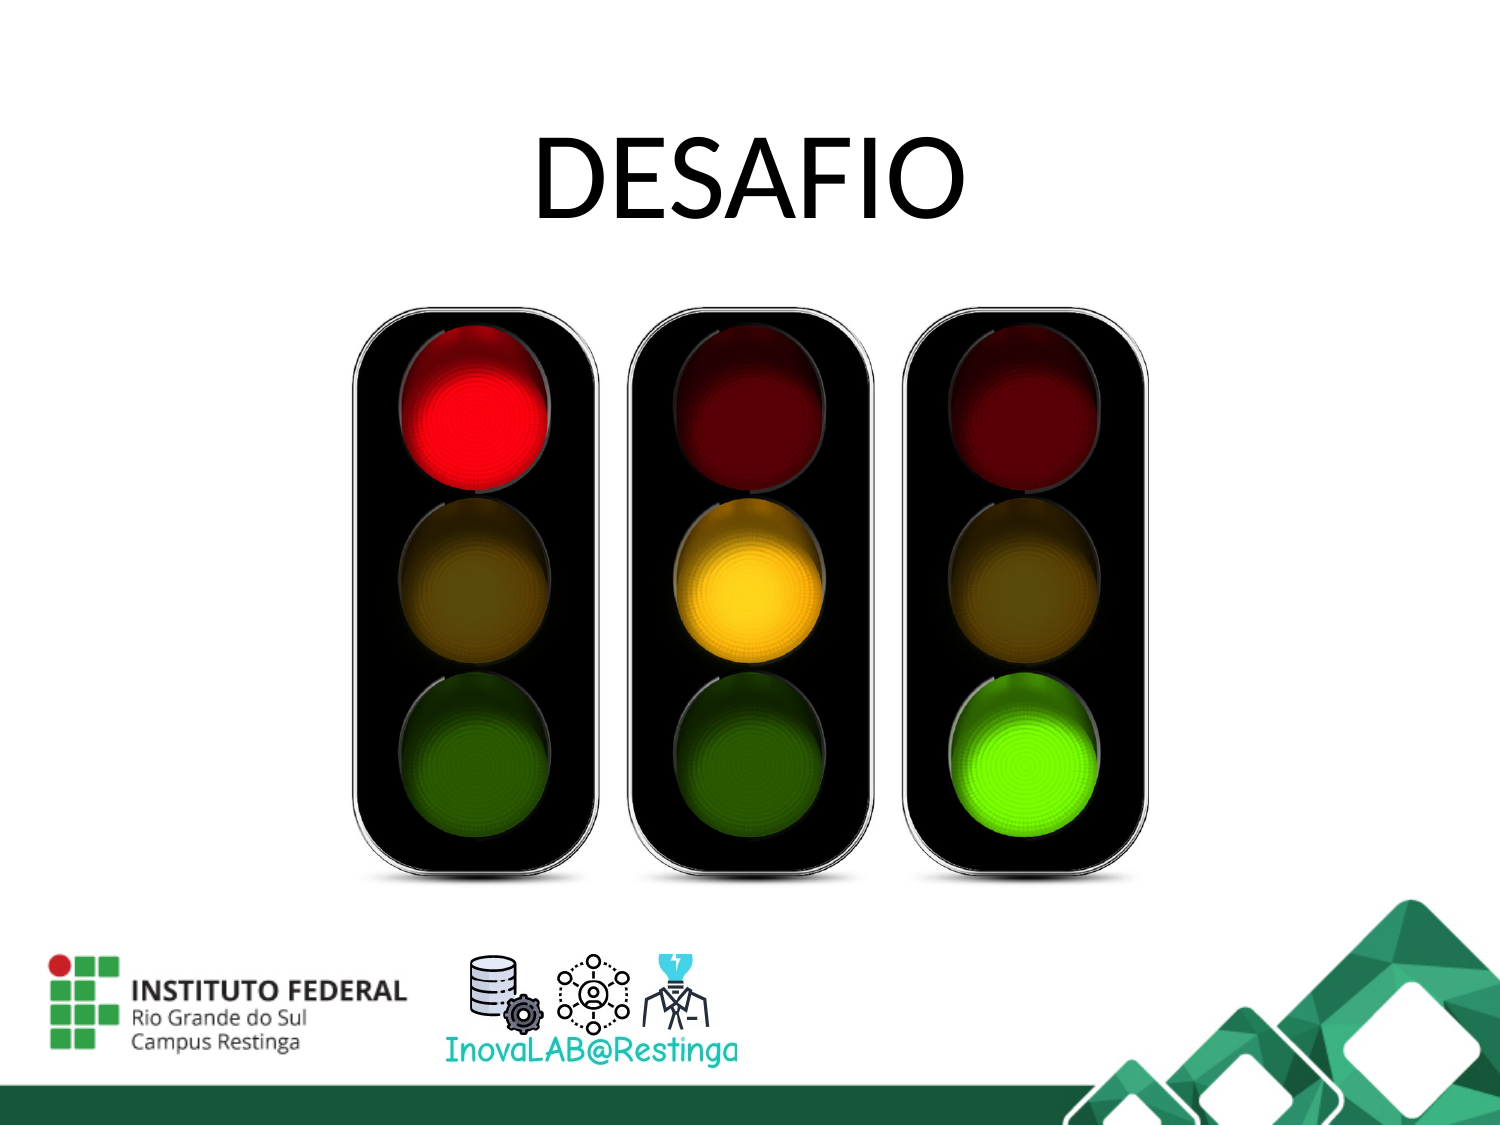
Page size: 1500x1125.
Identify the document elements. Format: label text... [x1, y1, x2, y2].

picture [0, 0, 1500, 1125]
title DESAFIO [75, 19, 1425, 207]
